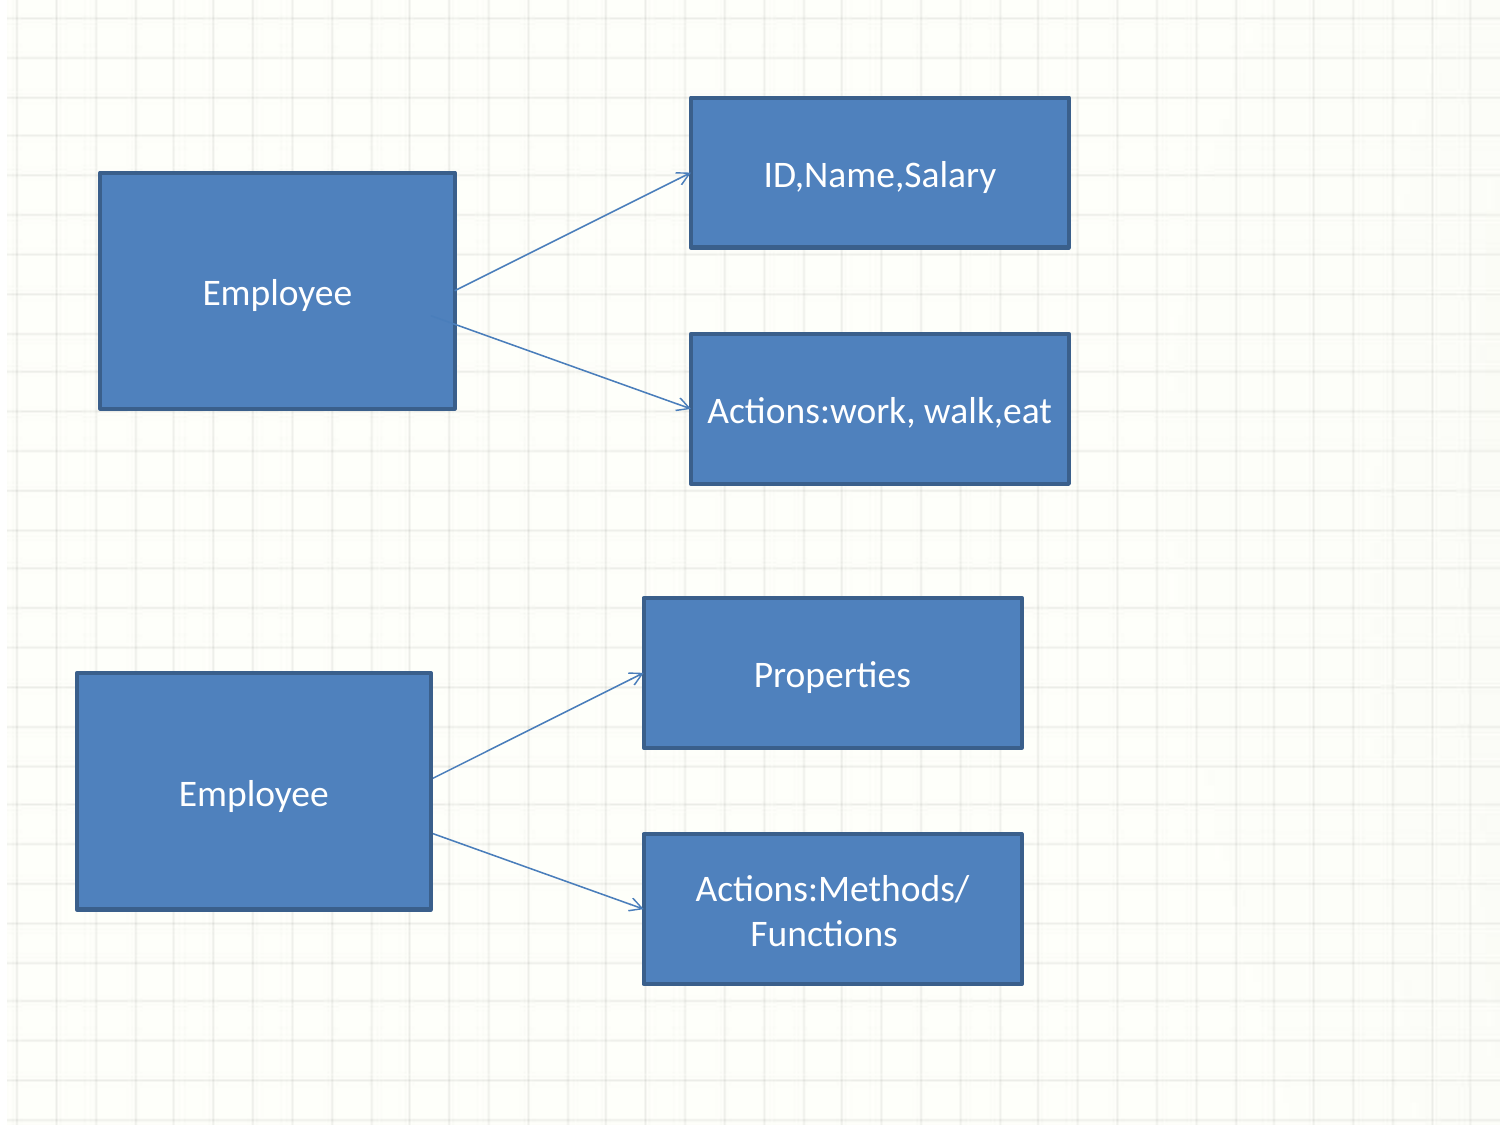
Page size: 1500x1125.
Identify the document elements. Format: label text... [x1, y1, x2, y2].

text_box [430, 315, 692, 410]
text_box ID,Name,Salary [689, 96, 1071, 250]
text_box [454, 172, 692, 291]
text_box Employee [98, 171, 457, 411]
text_box Employee [75, 671, 433, 912]
text_box Actions:Methods/Functions [642, 832, 1024, 986]
text_box Actions:work, walk,eat [689, 332, 1071, 486]
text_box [407, 672, 644, 792]
text_box Properties [642, 596, 1024, 750]
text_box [383, 815, 644, 910]
picture [7, 0, 1500, 1125]
